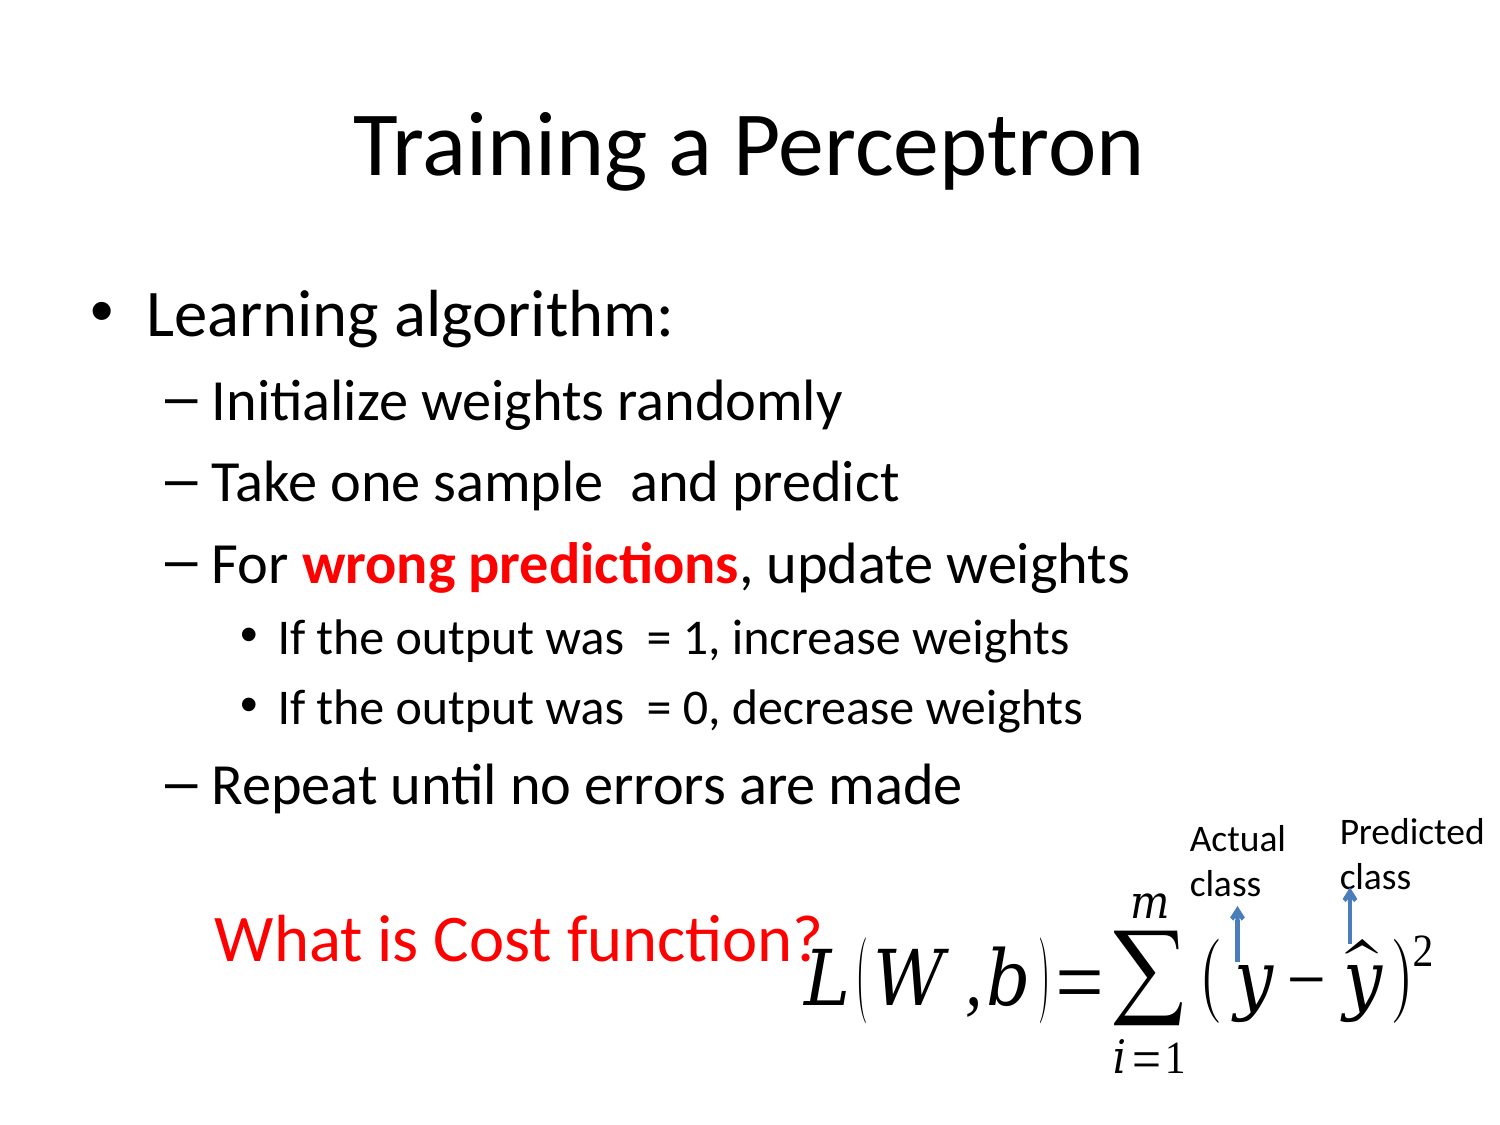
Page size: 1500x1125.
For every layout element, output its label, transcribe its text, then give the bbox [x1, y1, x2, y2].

title Training a Perceptron [75, 45, 1425, 233]
text_box Predicted class [1325, 799, 1500, 905]
text_box Actual class [1174, 806, 1338, 912]
text_box What is Cost function? [200, 887, 1150, 983]
